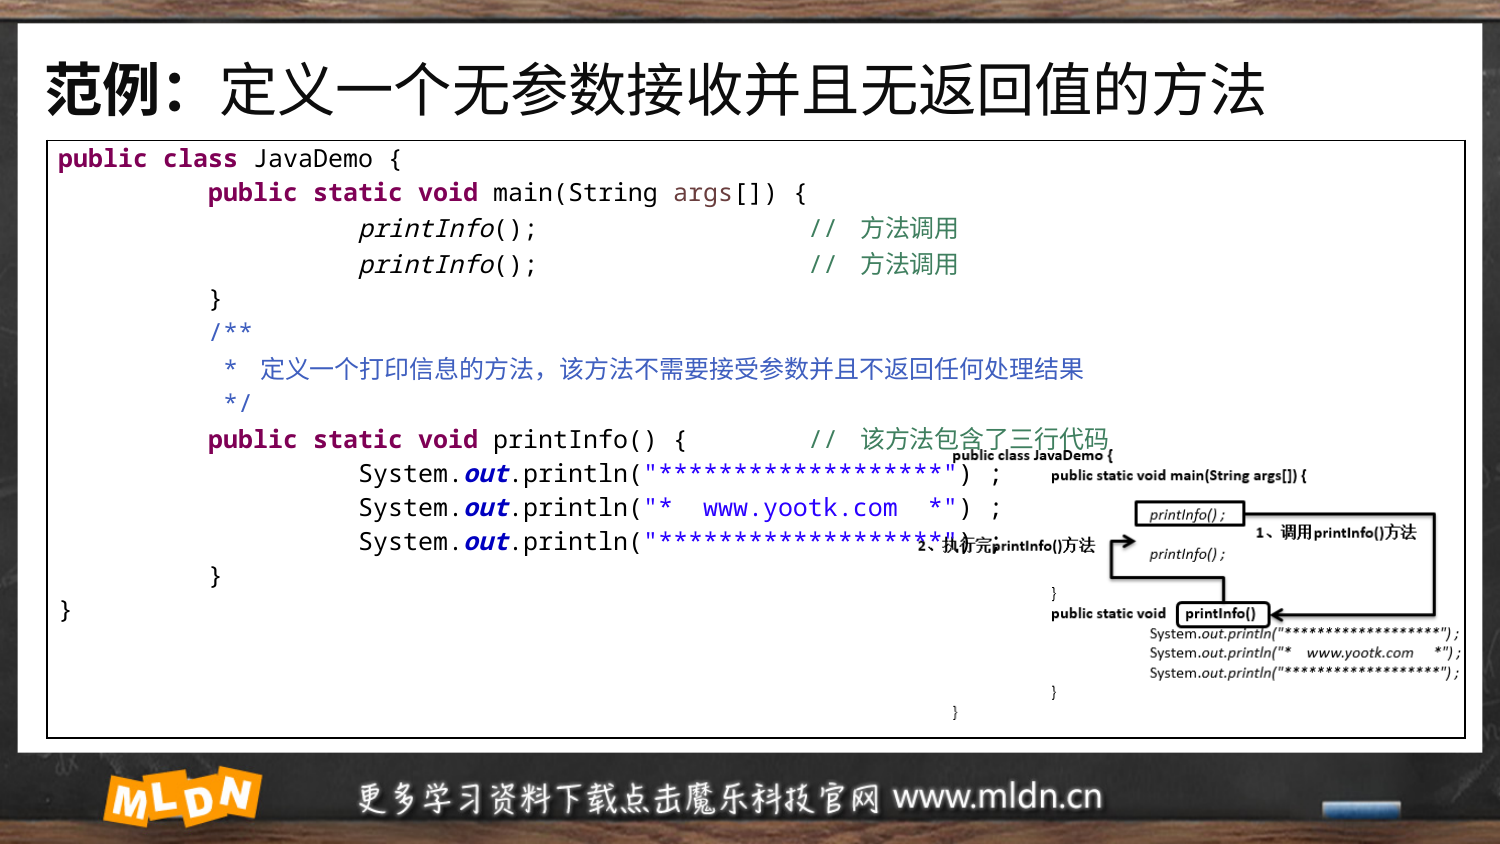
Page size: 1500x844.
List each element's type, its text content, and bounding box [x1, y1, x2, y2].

table_header public class JavaDemo { public static void main(String args[]) { printInfo(); // 方法调用 printInfo(); // 方法调用 } /** * 定义一个打印信息的方法，该方法不需要接受参数并且不返回任何处理结果 */ public static void printInfo() { // 该方法包含了三行代码 System.out.println("*******************") ; System.out.println("* www.yootk.com *") ; System.out.println("*******************") ; } } [48, 141, 1464, 737]
picture [0, 0, 1500, 844]
title 范例：定义一个无参数接收并且无返回值的方法 [29, 34, 1471, 141]
